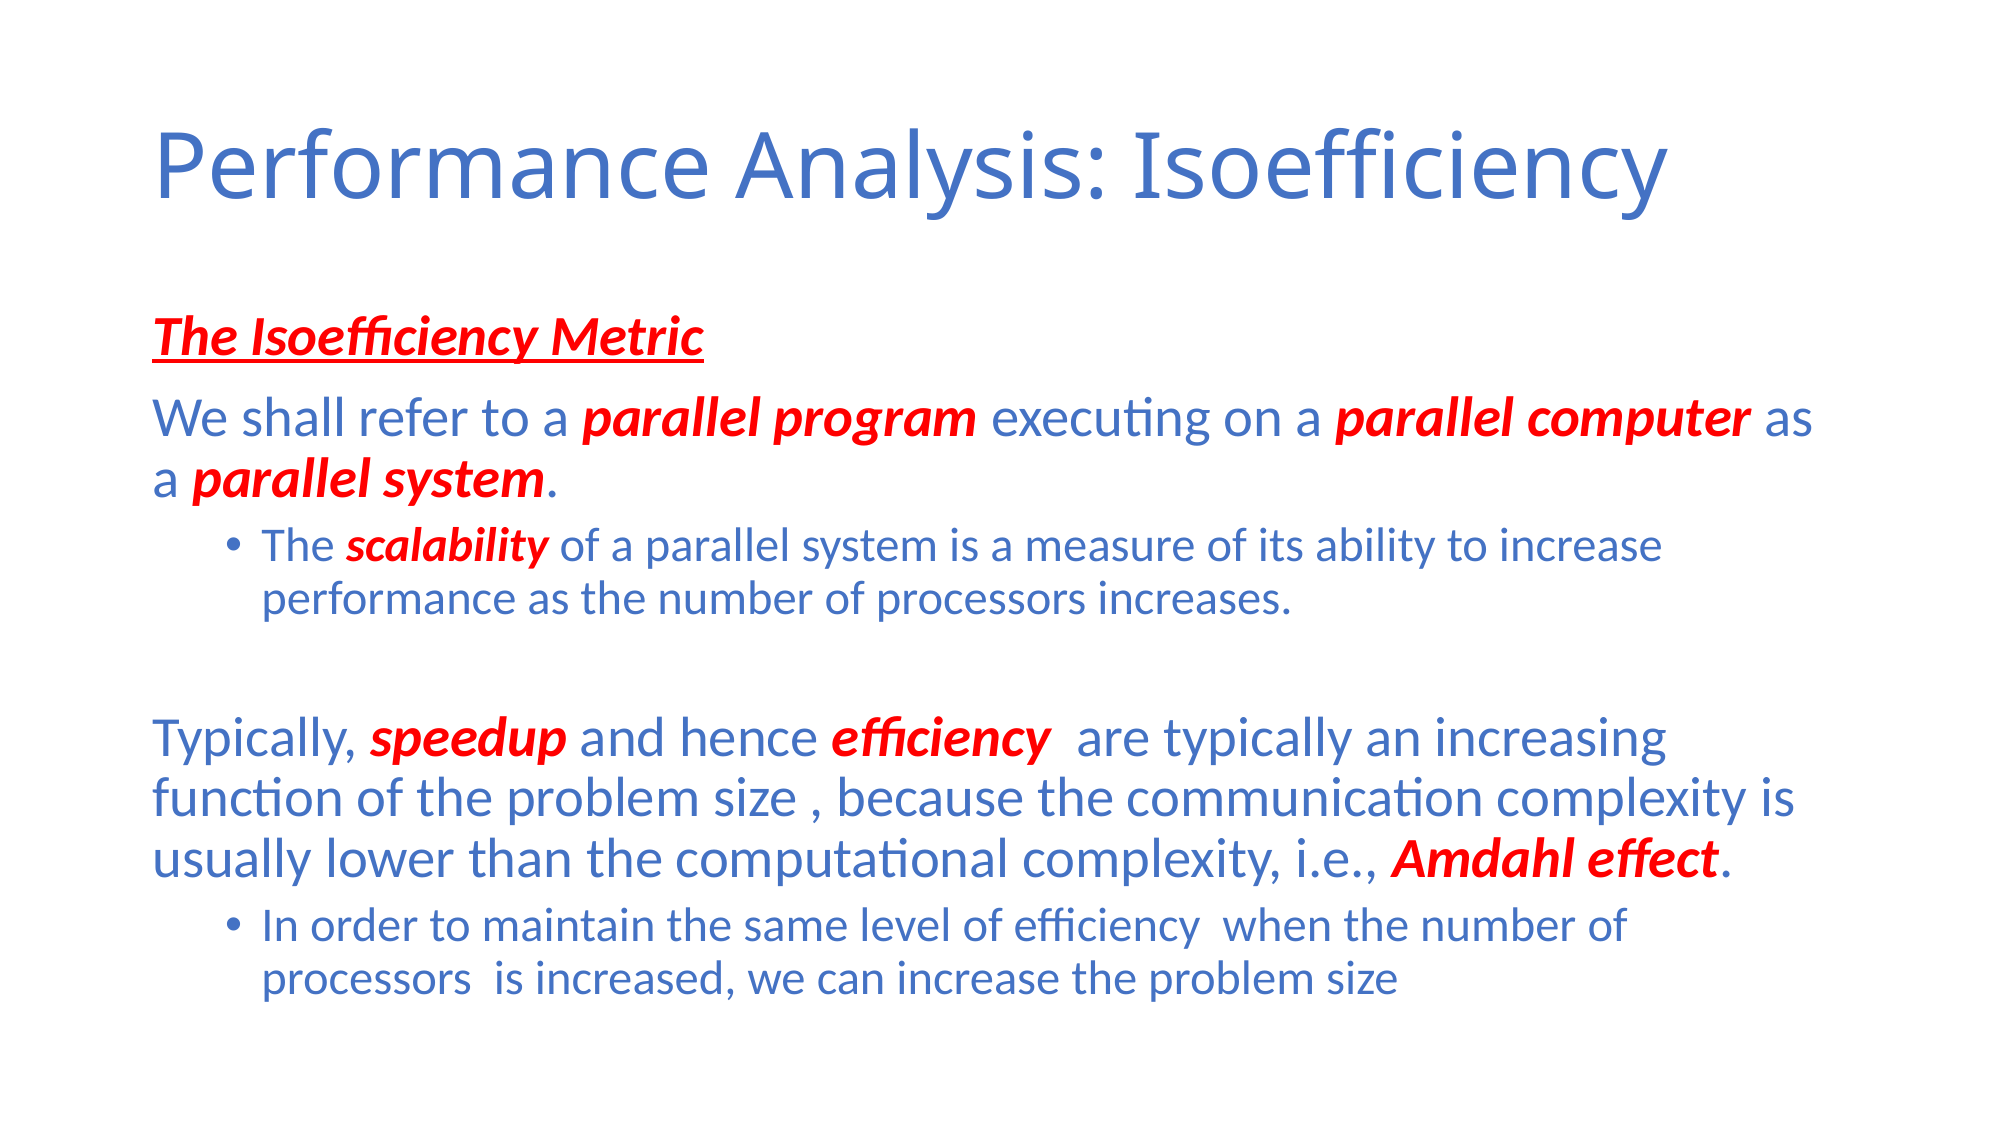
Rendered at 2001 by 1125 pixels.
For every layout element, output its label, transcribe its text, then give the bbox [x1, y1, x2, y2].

title Performance Analysis: Isoefficiency [137, 59, 1863, 278]
